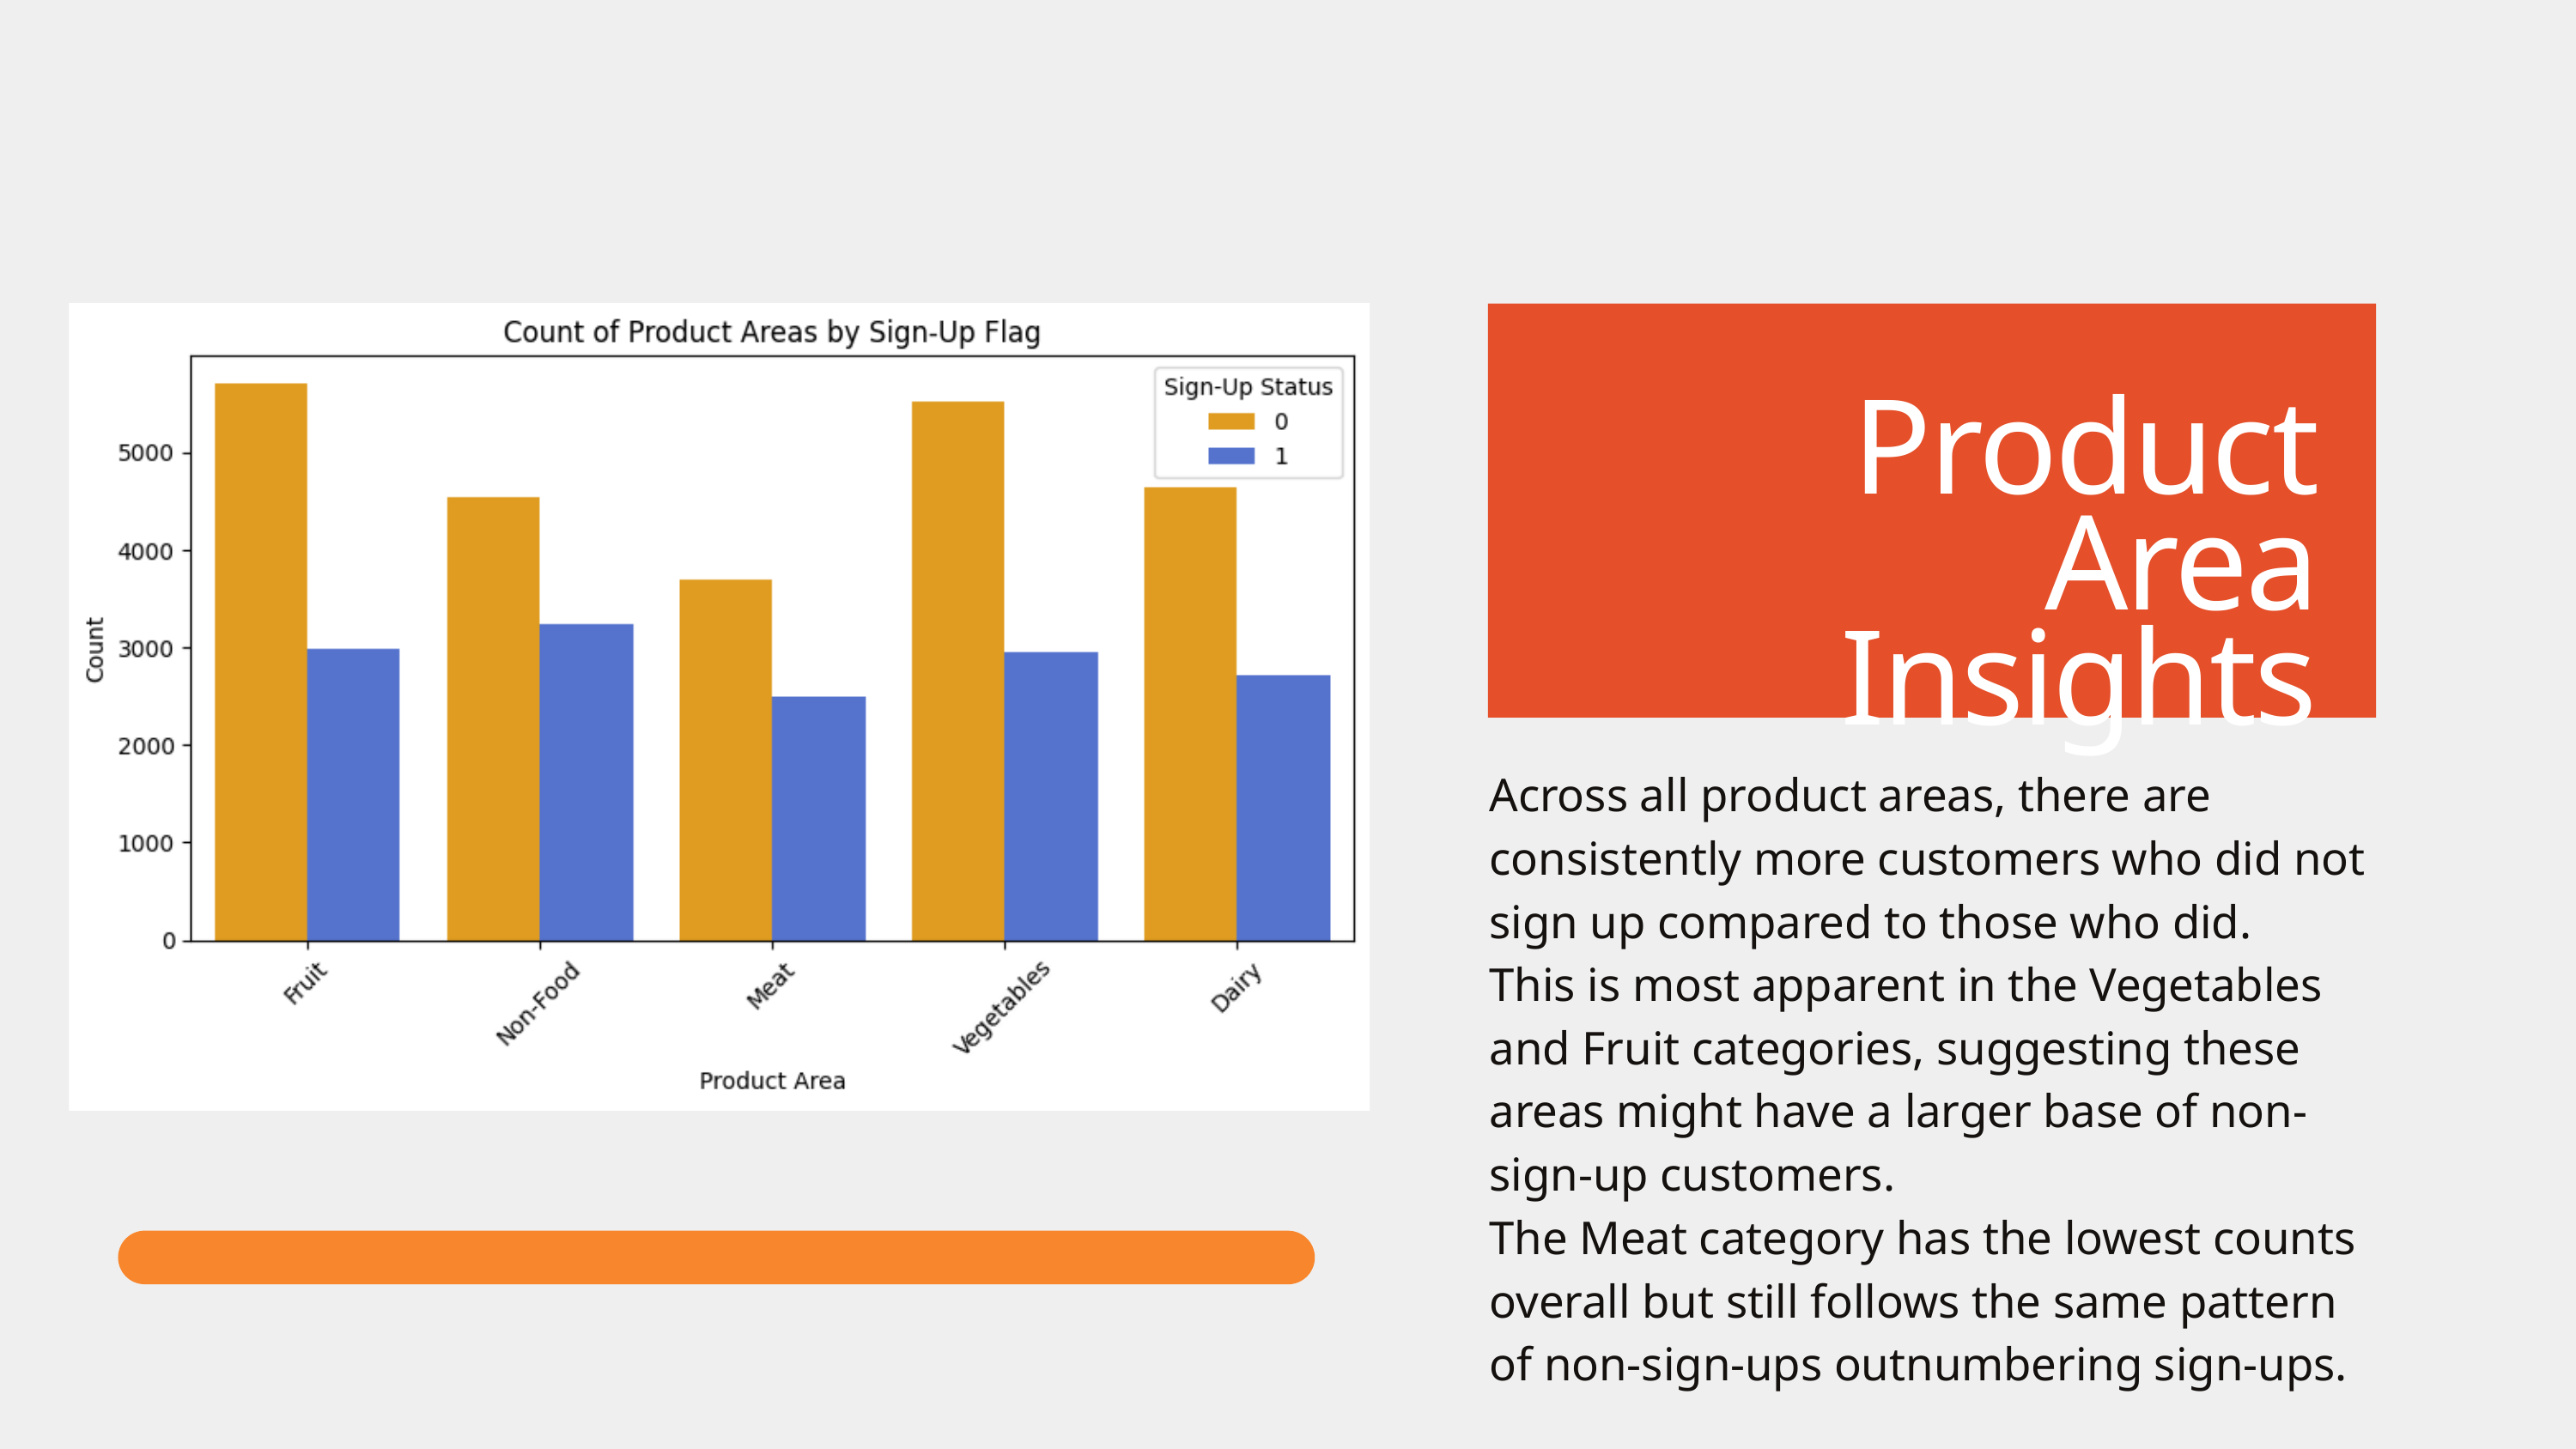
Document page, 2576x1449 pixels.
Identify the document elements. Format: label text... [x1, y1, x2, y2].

text_box Product Area Insights [1549, 404, 2318, 752]
text_box Across all product areas, there are consistently more customers who did not sign up compared to those who did. This is most apparent in the Vegetables and Fruit categories, suggesting these areas might have a larger base of non-sign-up customers. The Meat category has the lowest counts overall but still follows the same pattern of non-sign-ups outnumbering sign-ups. [1489, 757, 2378, 1391]
text_box [1487, 303, 2377, 718]
text_box [69, 303, 1370, 1111]
